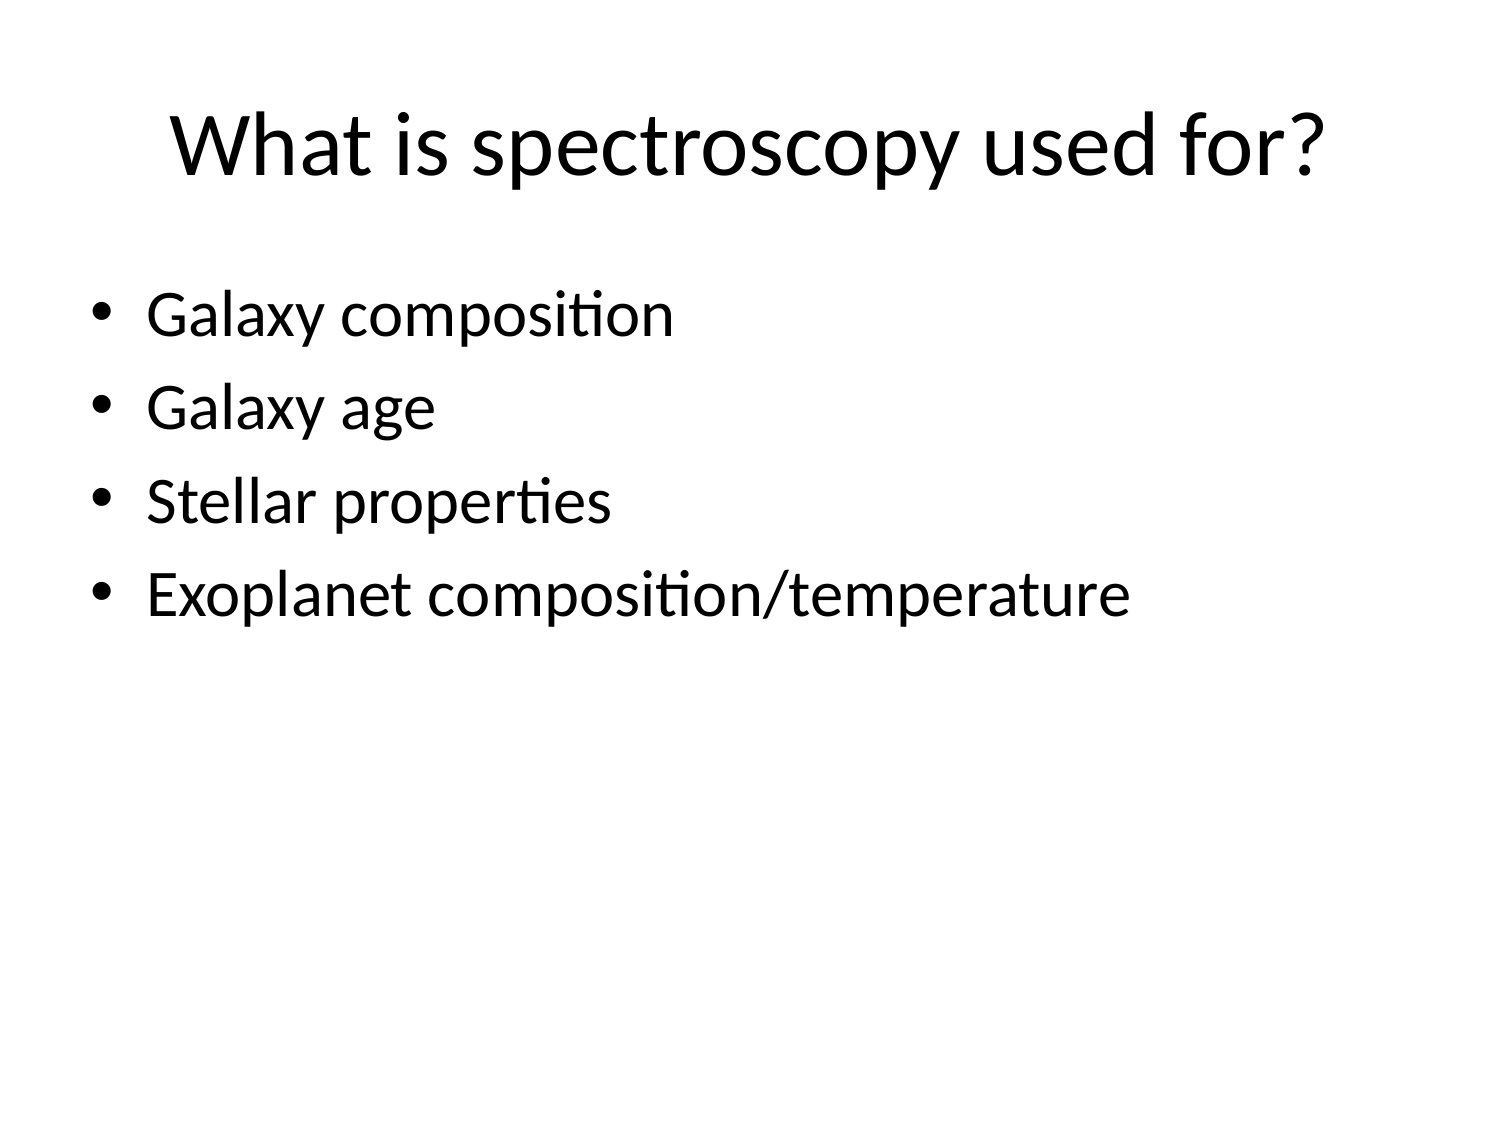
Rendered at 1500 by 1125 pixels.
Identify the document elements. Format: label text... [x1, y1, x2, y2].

title What is spectroscopy used for? [75, 45, 1425, 233]
list Galaxy composition Galaxy age Stellar properties Exoplanet composition/temperature [75, 262, 1425, 1005]
